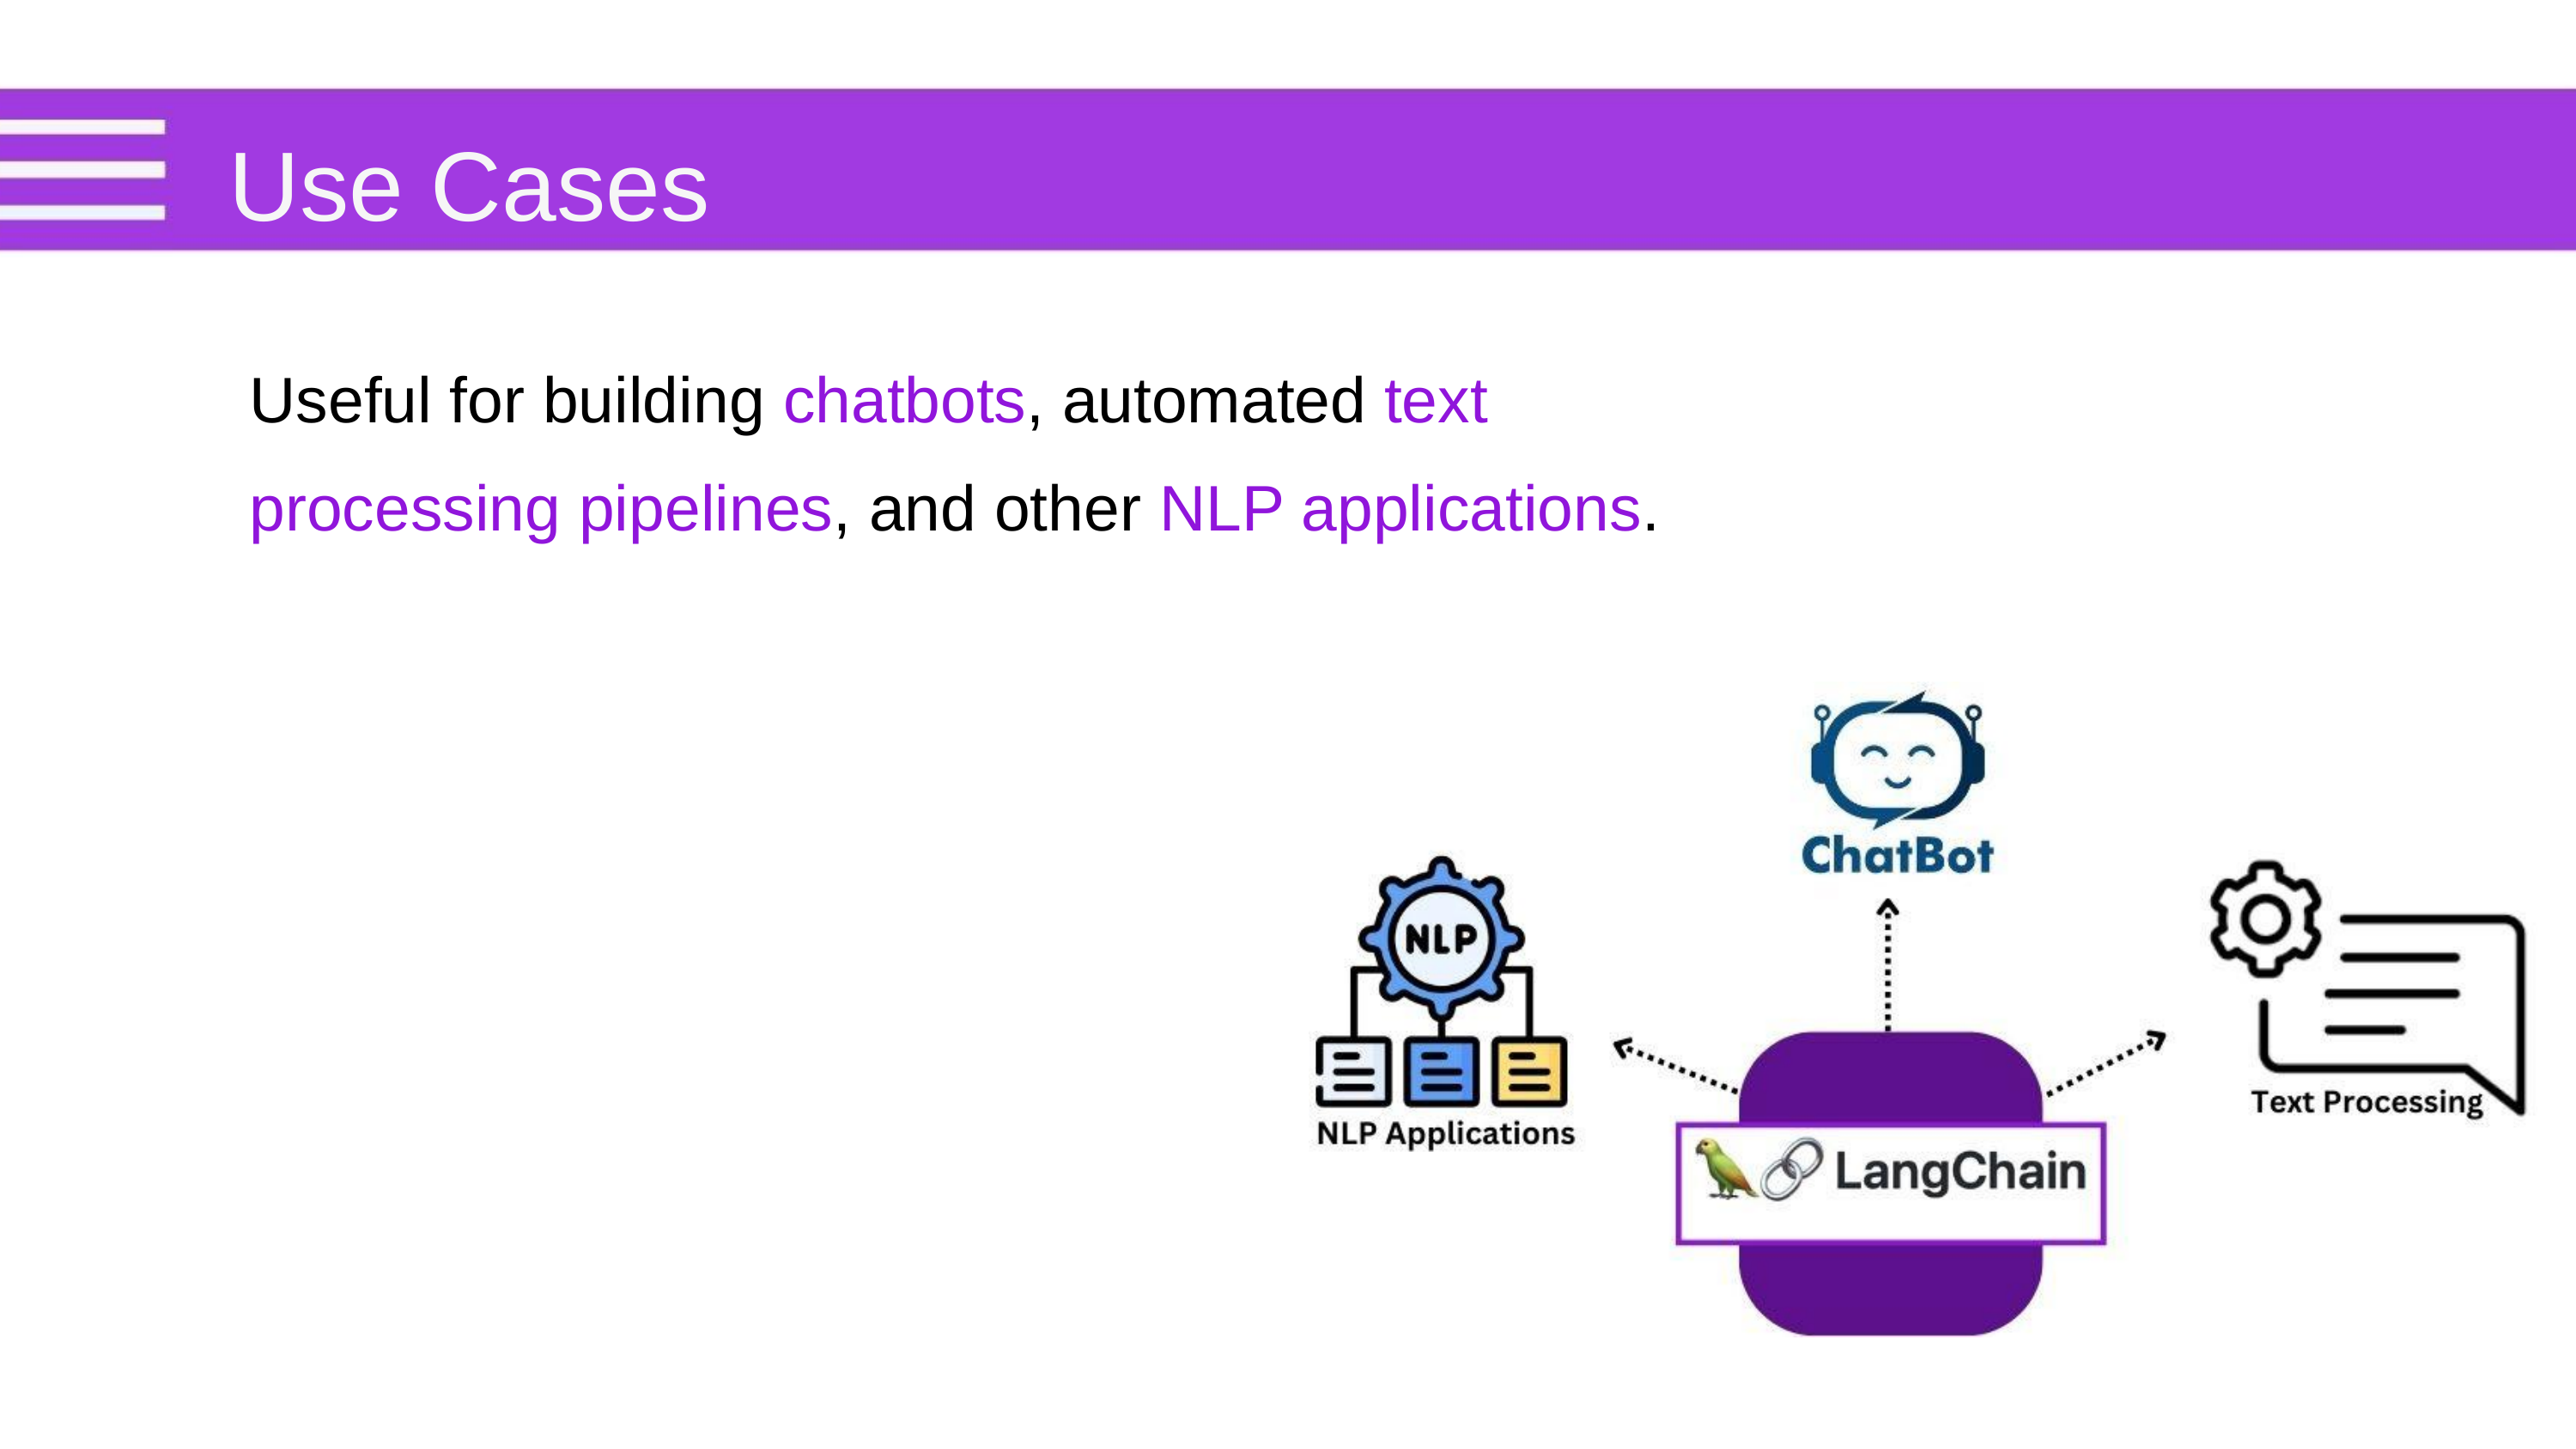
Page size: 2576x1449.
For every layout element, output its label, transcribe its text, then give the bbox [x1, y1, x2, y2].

text_box [1309, 682, 2543, 1337]
text_box Useful for building chatbots, automated text processing pipelines, and other NLP applications. [249, 327, 2543, 544]
text_box [0, 0, 2576, 1449]
text_box Use Cases [228, 99, 1734, 241]
